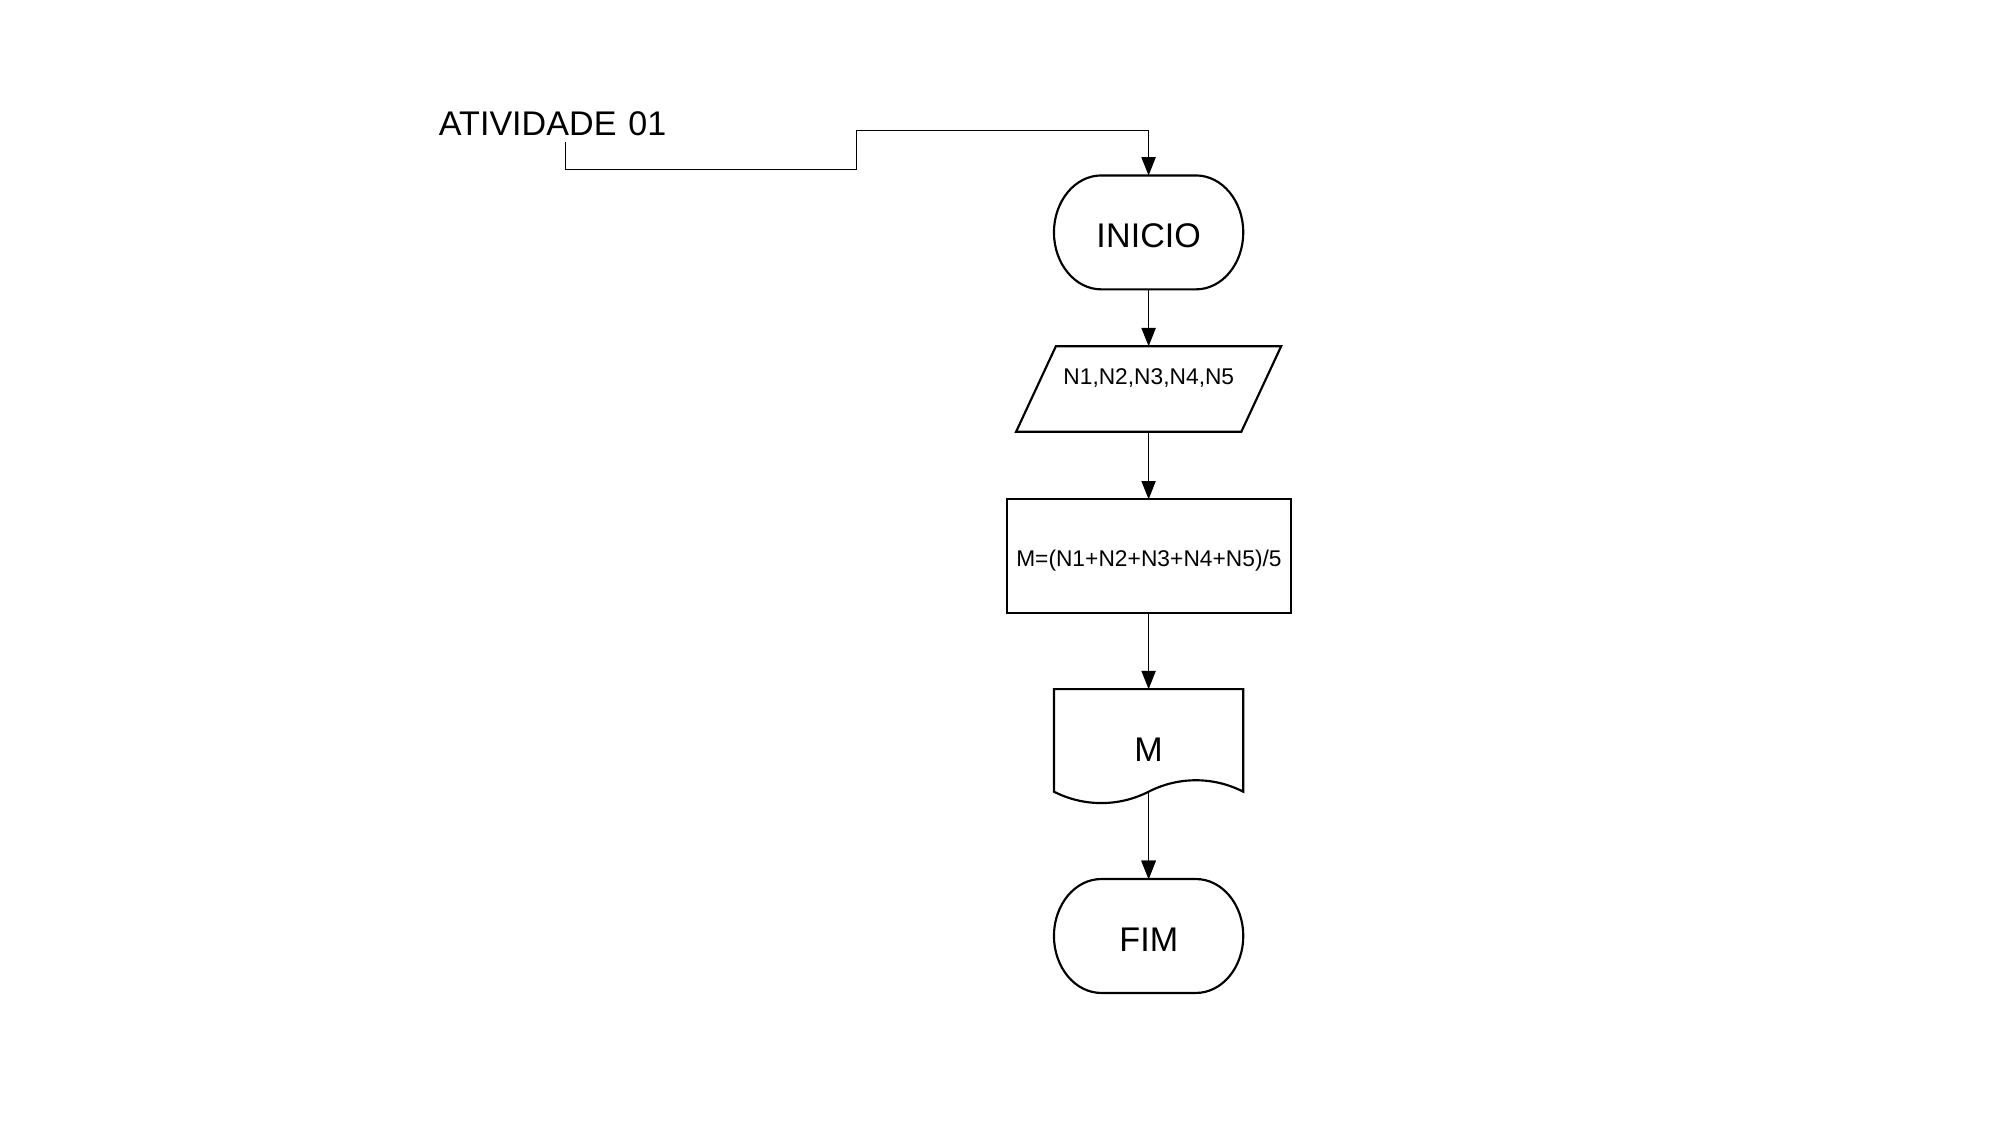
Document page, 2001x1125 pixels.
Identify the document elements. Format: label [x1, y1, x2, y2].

picture [436, 98, 1292, 995]
